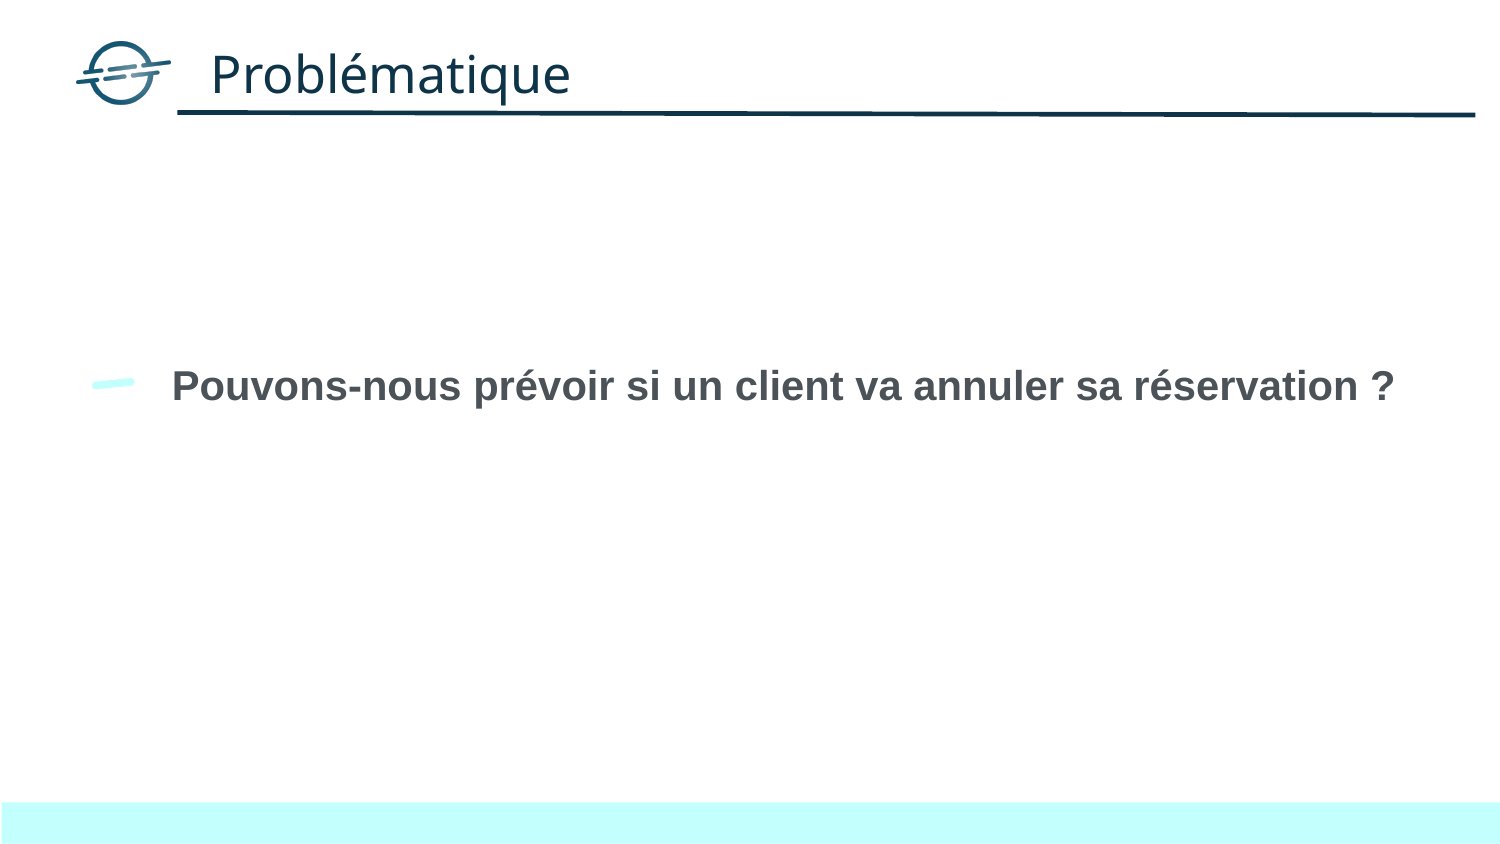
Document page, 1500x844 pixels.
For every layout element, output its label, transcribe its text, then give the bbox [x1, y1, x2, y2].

title Problématique [195, 28, 1068, 110]
text_box [1, 802, 1500, 844]
picture [75, 41, 171, 106]
title Pouvons-nous prévoir si un client va annuler sa réservation ? [147, 339, 1478, 428]
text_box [177, 112, 1476, 116]
text_box [91, 378, 135, 390]
